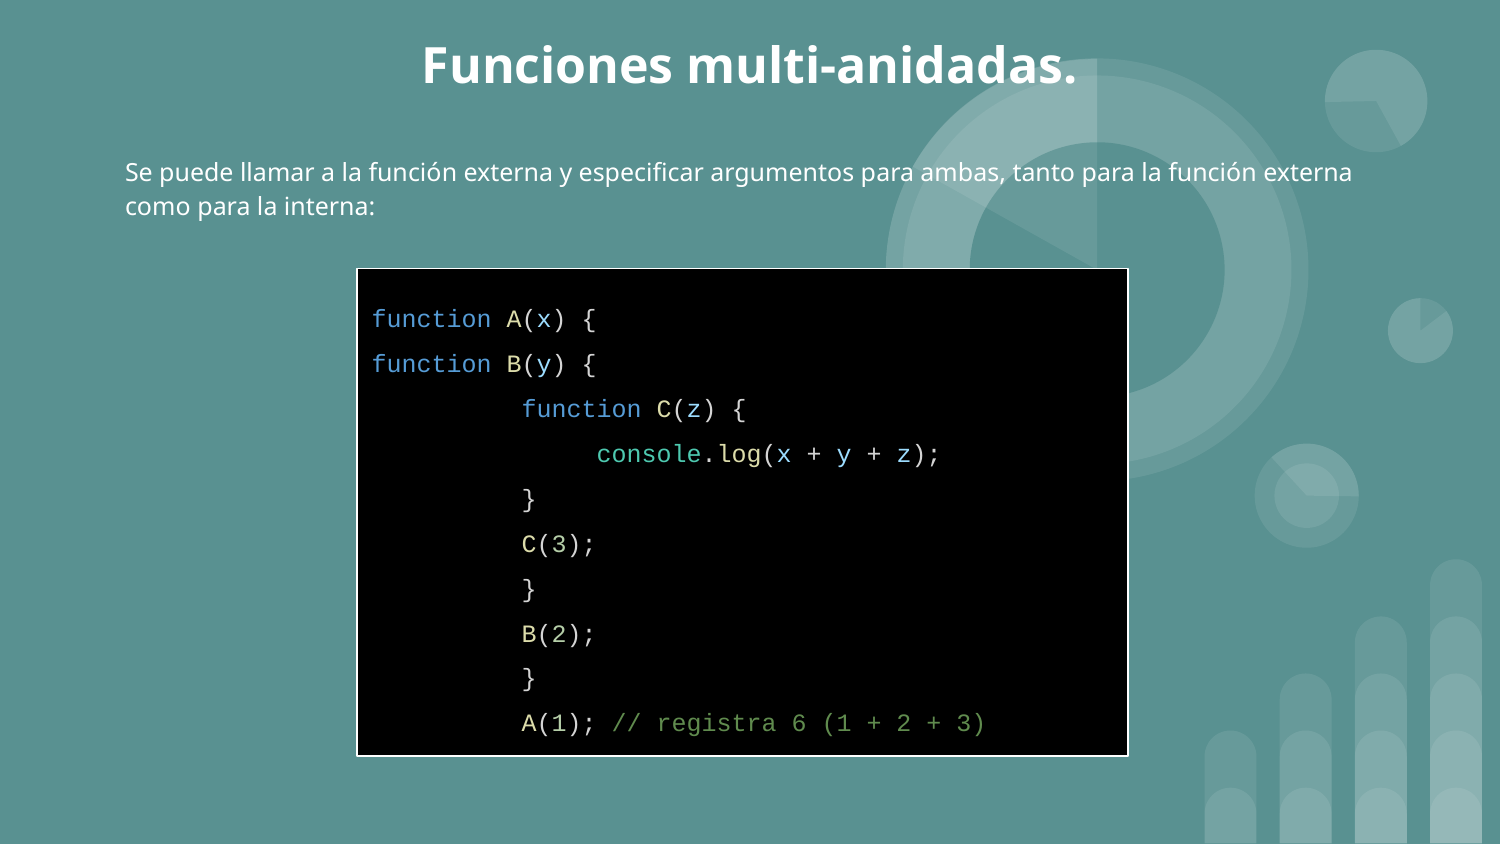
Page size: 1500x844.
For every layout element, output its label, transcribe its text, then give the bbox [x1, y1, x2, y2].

text_box function A(x) { function B(y) { function C(z) { console.log(x + y + z); } C(3); } B(2); } A(1); // registra 6 (1 + 2 + 3) [356, 268, 1128, 757]
text_box Se puede llamar a la función externa y especificar argumentos para ambas, tanto para la función externa como para la interna: [110, 55, 1378, 362]
title Funciones multi-anidadas. [110, 32, 1390, 96]
